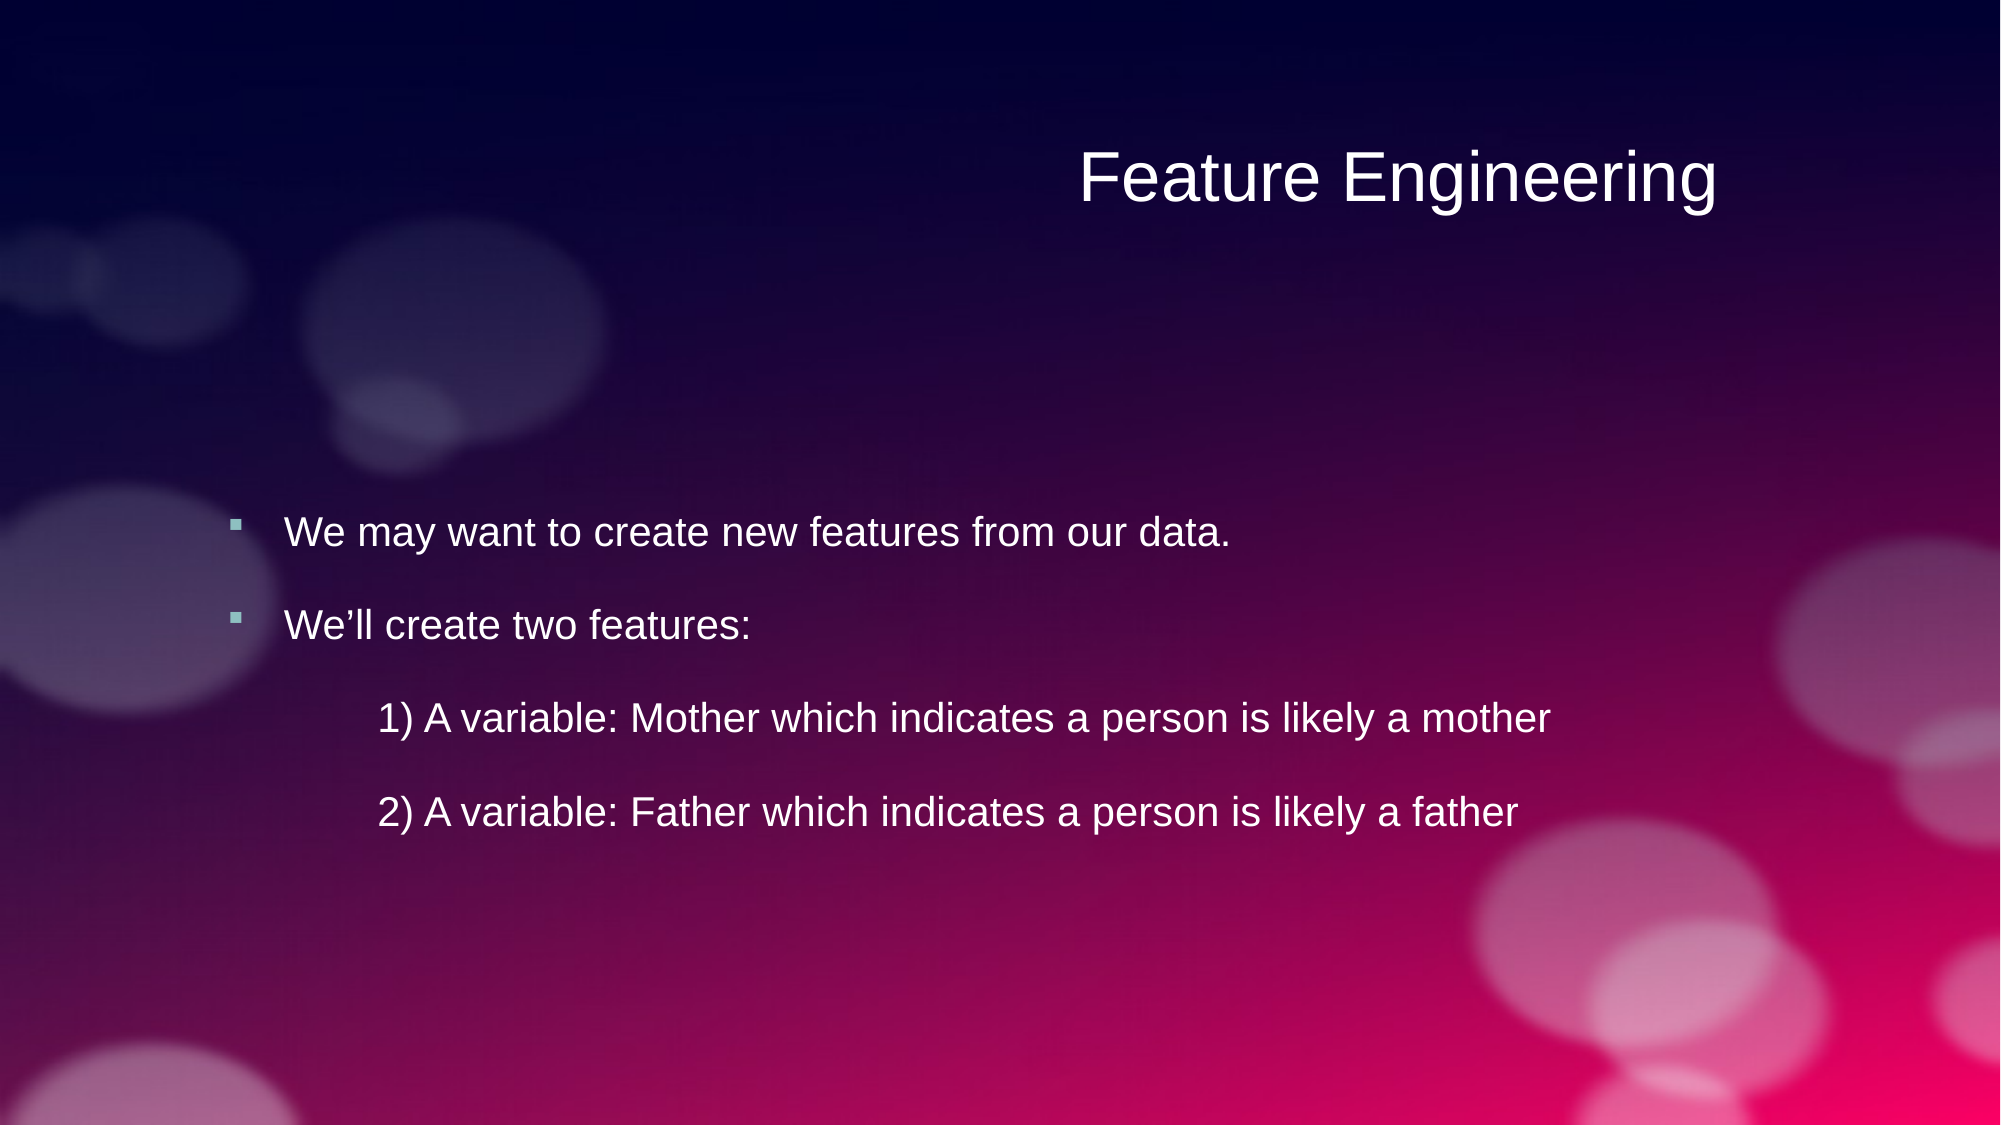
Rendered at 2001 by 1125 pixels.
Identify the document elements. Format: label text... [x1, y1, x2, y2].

picture [0, 0, 2001, 1125]
text_box Feature Engineering [428, 132, 1734, 310]
text_box We may want to create new features from our data. We’ll create two features: 1) A variable: Mother which indicates a person is likely a mother 2) A variable: Father which indicates a person is likely a father [212, 336, 1734, 993]
